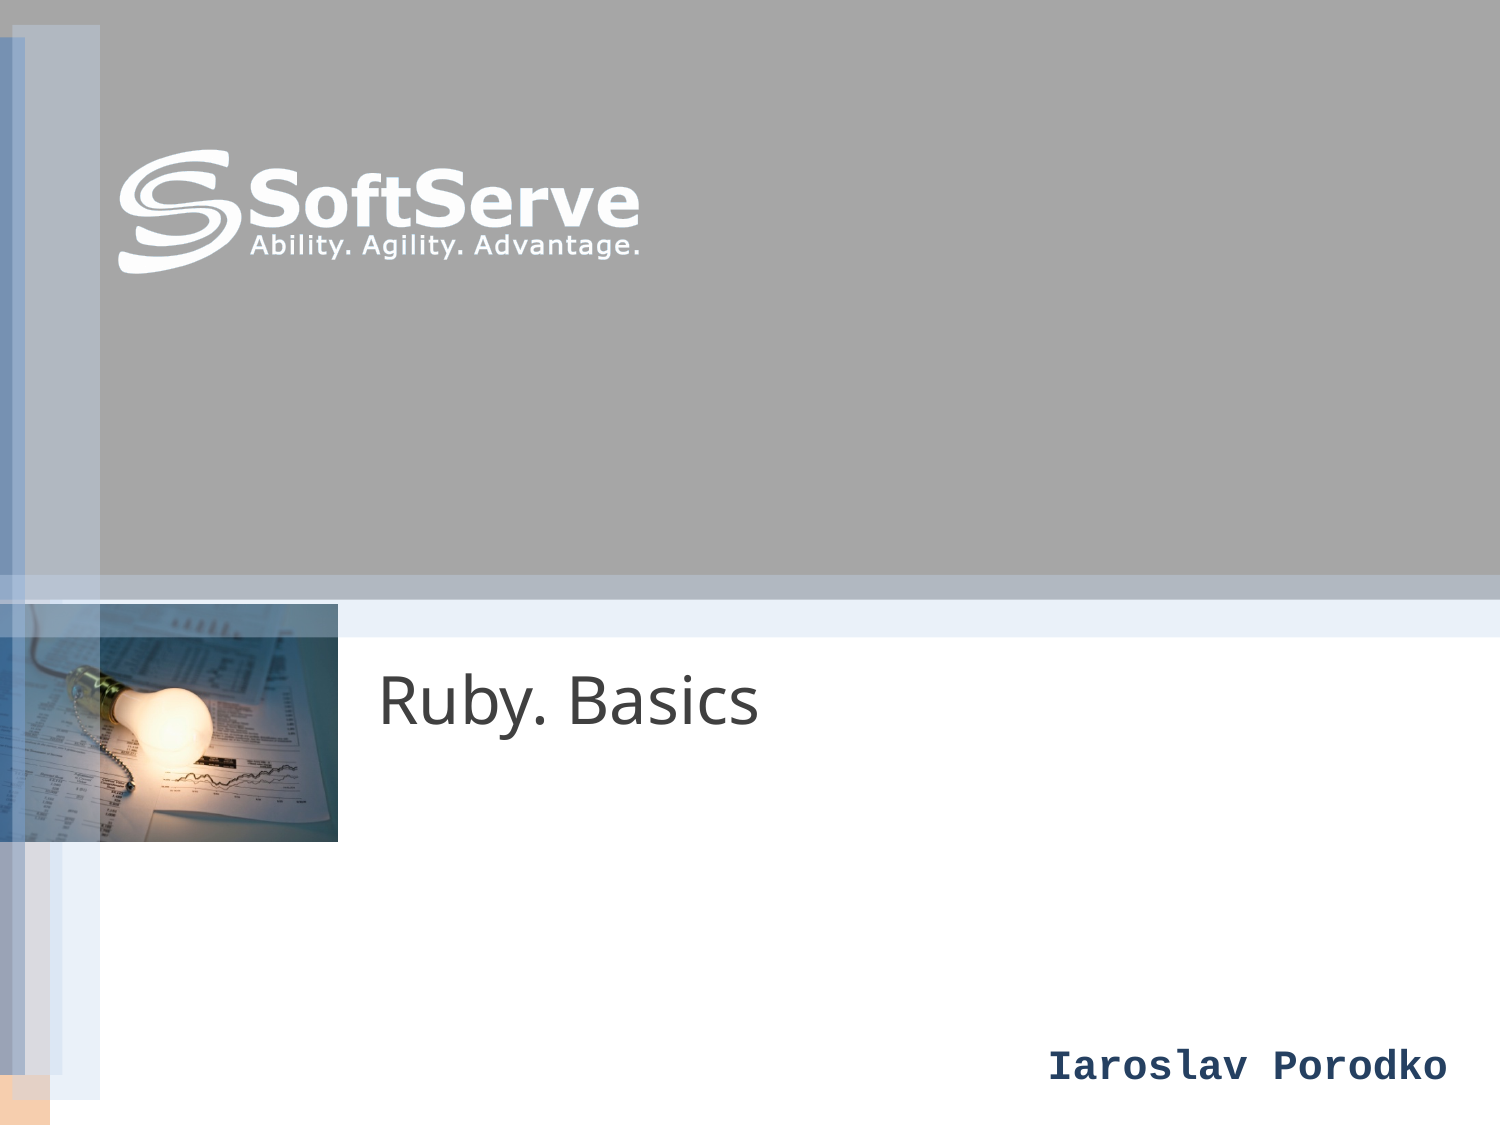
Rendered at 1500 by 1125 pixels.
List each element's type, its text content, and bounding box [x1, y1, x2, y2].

picture [112, 137, 648, 288]
subtitle Ruby. Basics [362, 650, 1413, 938]
picture [100, 638, 338, 842]
text_box Iaroslav Porodko [949, 1000, 1463, 1096]
